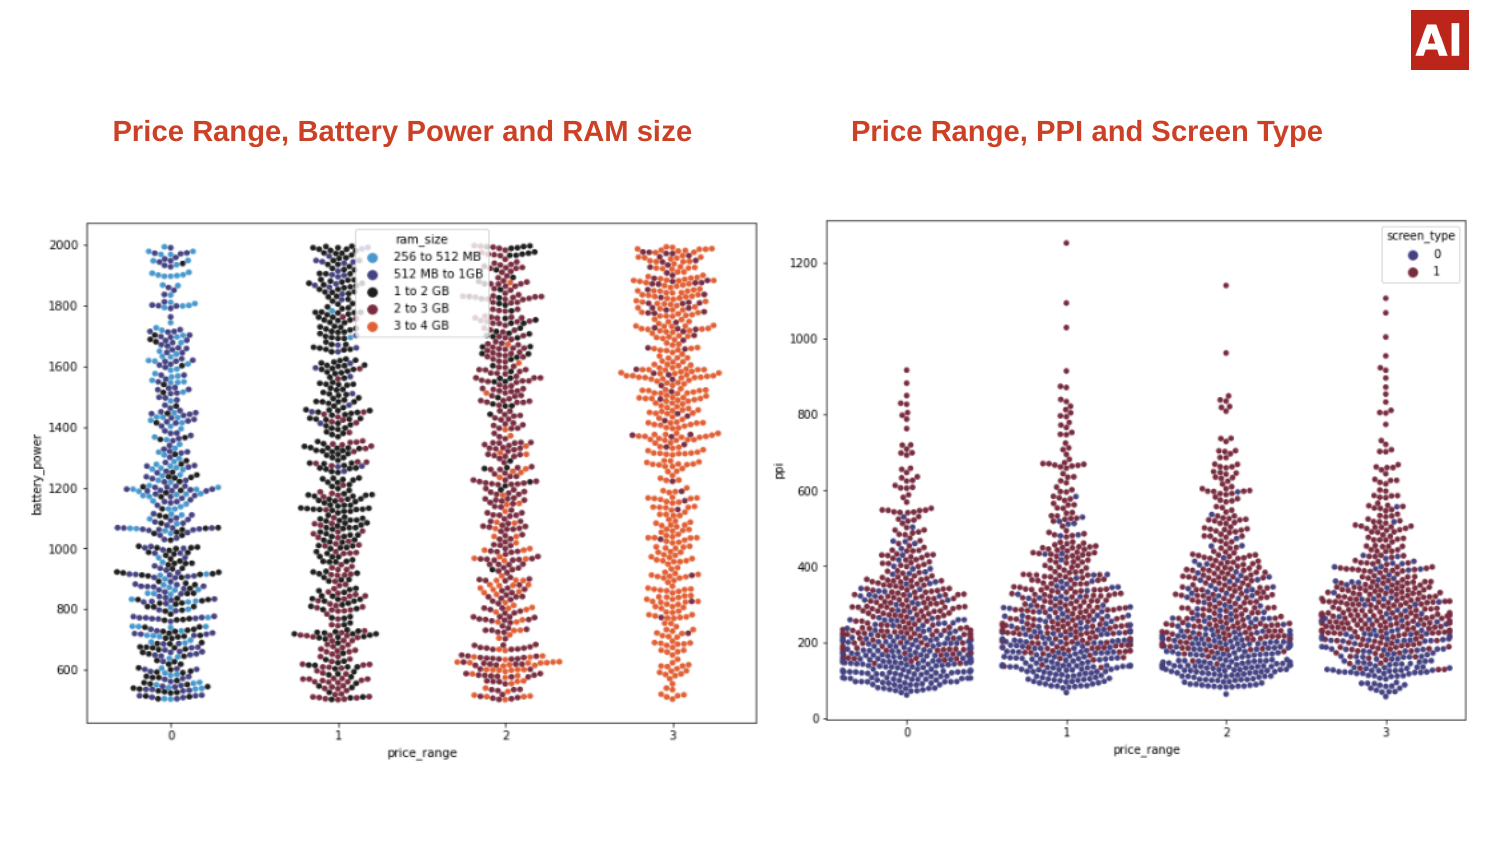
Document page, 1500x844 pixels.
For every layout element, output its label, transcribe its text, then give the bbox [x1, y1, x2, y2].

title Price Range, Battery Power and RAM size [97, 97, 711, 161]
title Price Range, PPI and Screen Type [836, 97, 1449, 161]
picture [18, 215, 763, 771]
text_box [0, 110, 563, 176]
picture [766, 215, 1472, 763]
picture [1411, 10, 1469, 70]
